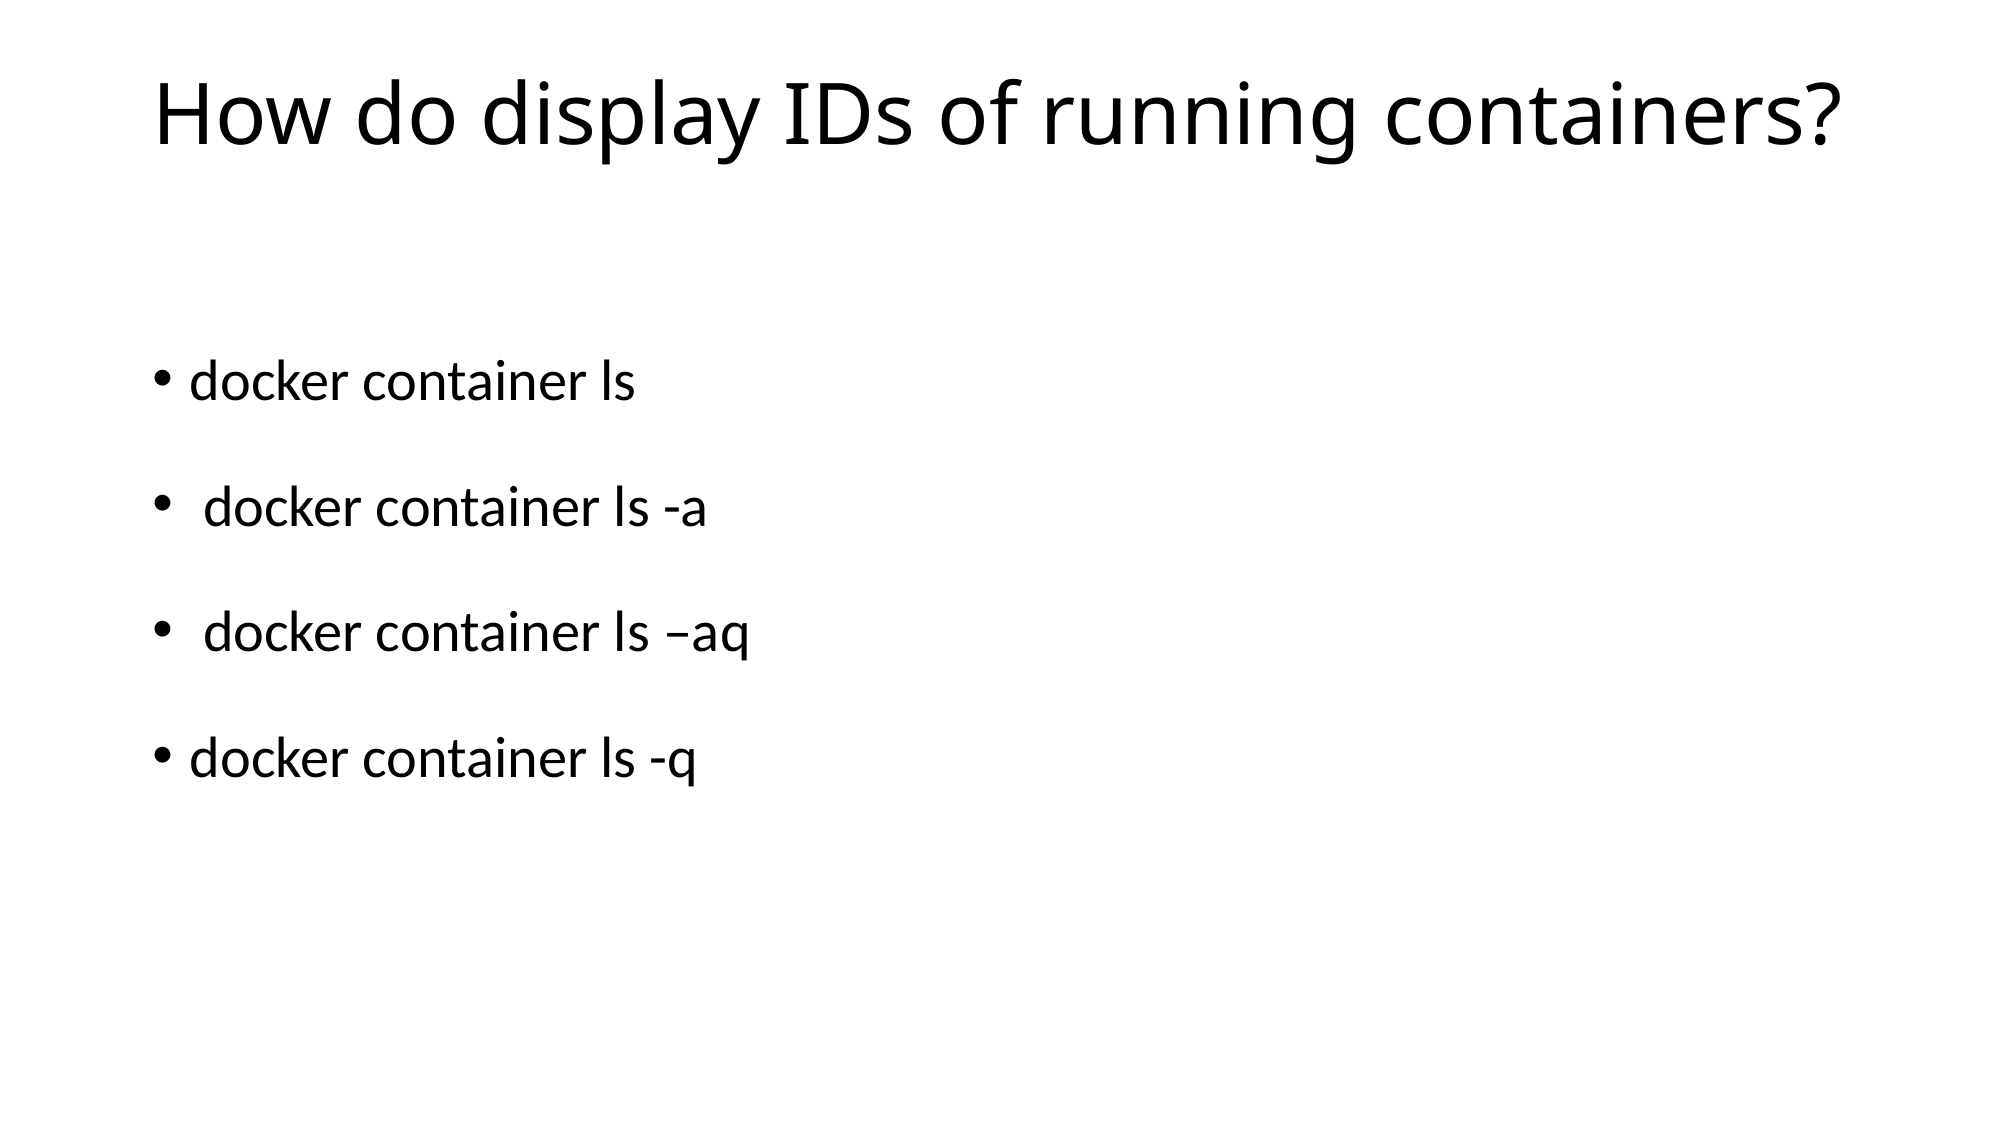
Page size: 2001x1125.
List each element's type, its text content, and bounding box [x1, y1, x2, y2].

title How do display IDs of running containers? [137, 59, 1863, 278]
list docker container ls docker container ls -a docker container ls –aq docker container ls -q [137, 299, 1863, 1014]
